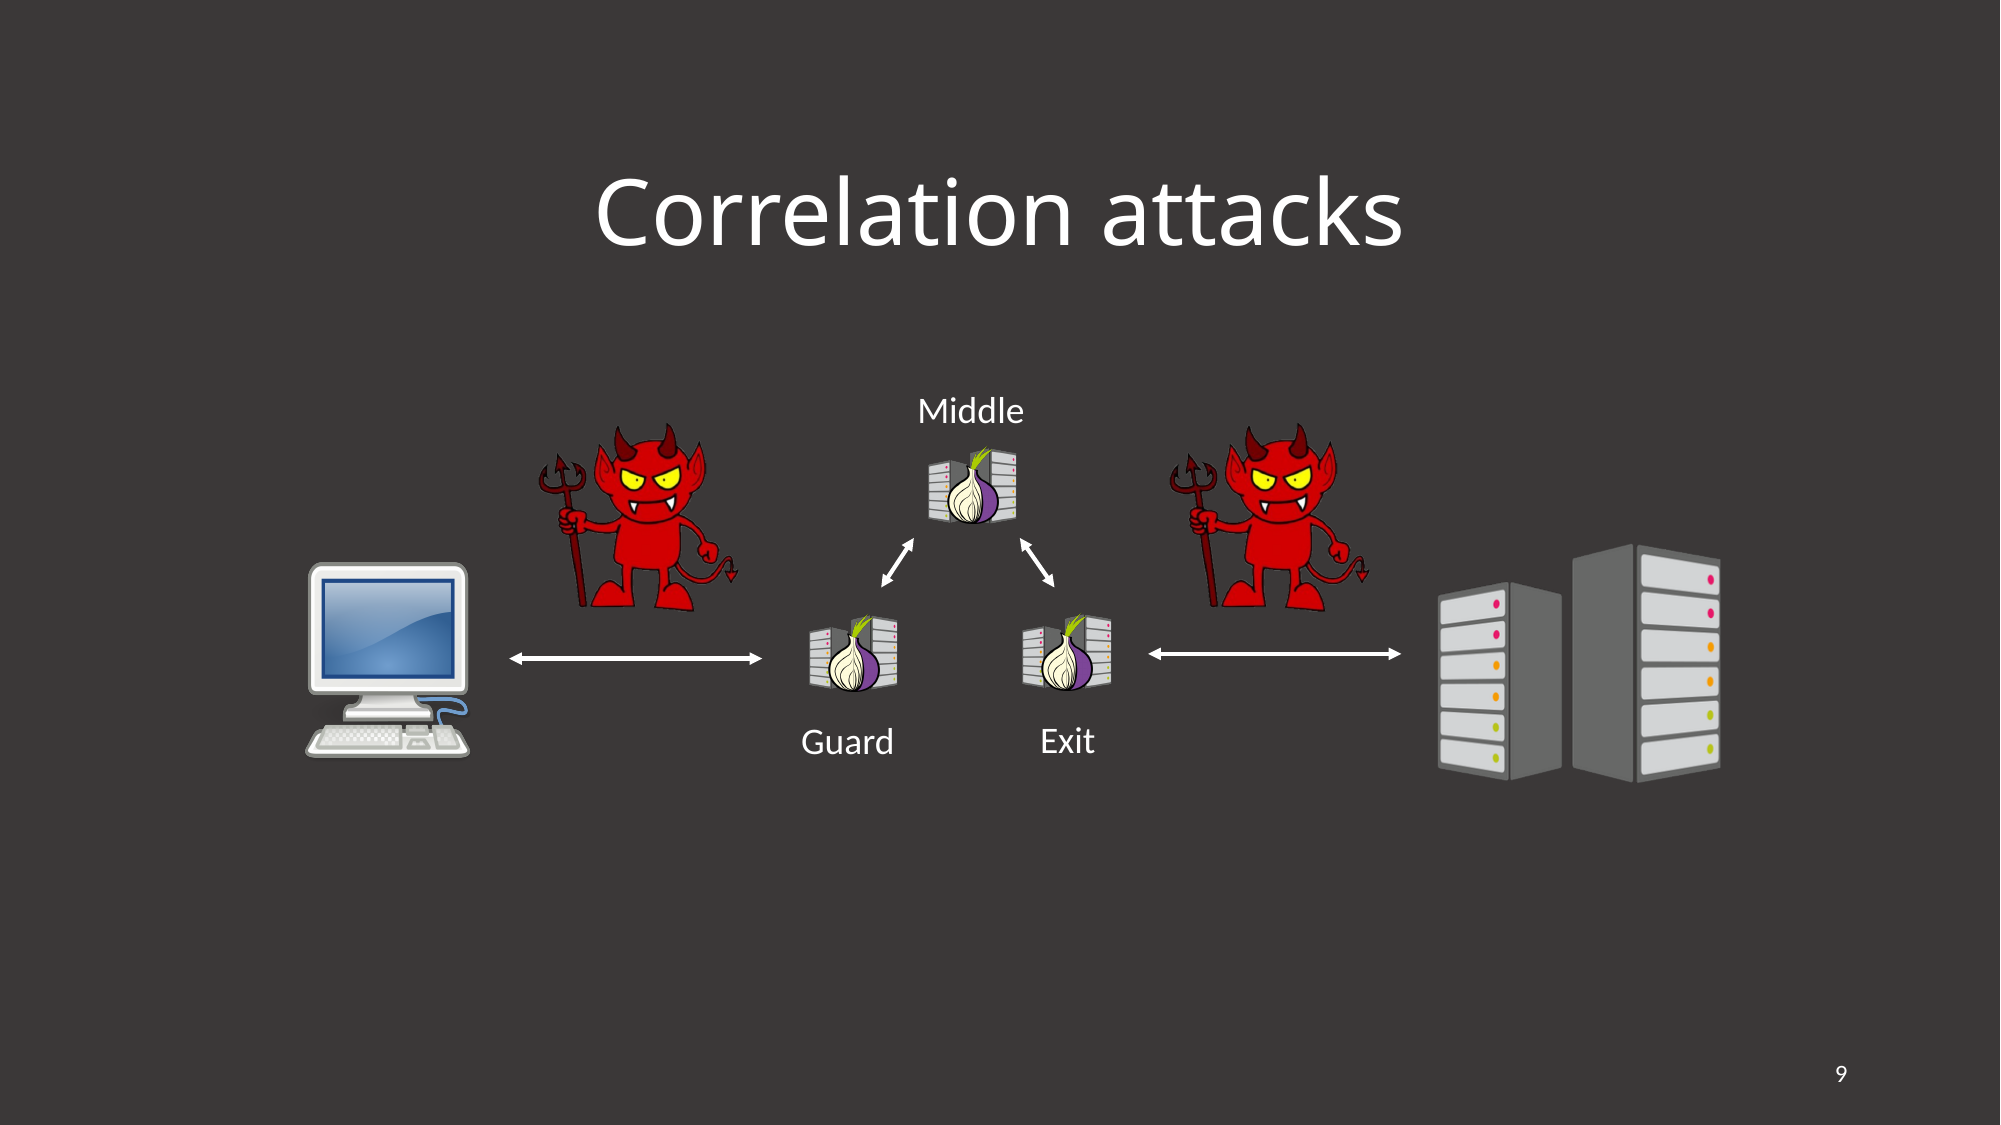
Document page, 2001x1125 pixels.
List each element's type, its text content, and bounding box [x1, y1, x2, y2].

picture [1019, 611, 1115, 691]
picture [1155, 400, 1387, 632]
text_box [881, 537, 914, 588]
picture [524, 400, 756, 632]
picture [925, 445, 1020, 526]
text_box Middle [902, 378, 1044, 439]
picture [806, 612, 901, 692]
title Correlation attacks [0, 106, 2000, 325]
text_box Exit [1025, 708, 1120, 768]
slide_number 9 [1412, 1042, 1863, 1103]
text_box Guard [786, 709, 927, 770]
picture [1428, 534, 1732, 791]
picture [304, 562, 472, 762]
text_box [1019, 537, 1055, 588]
